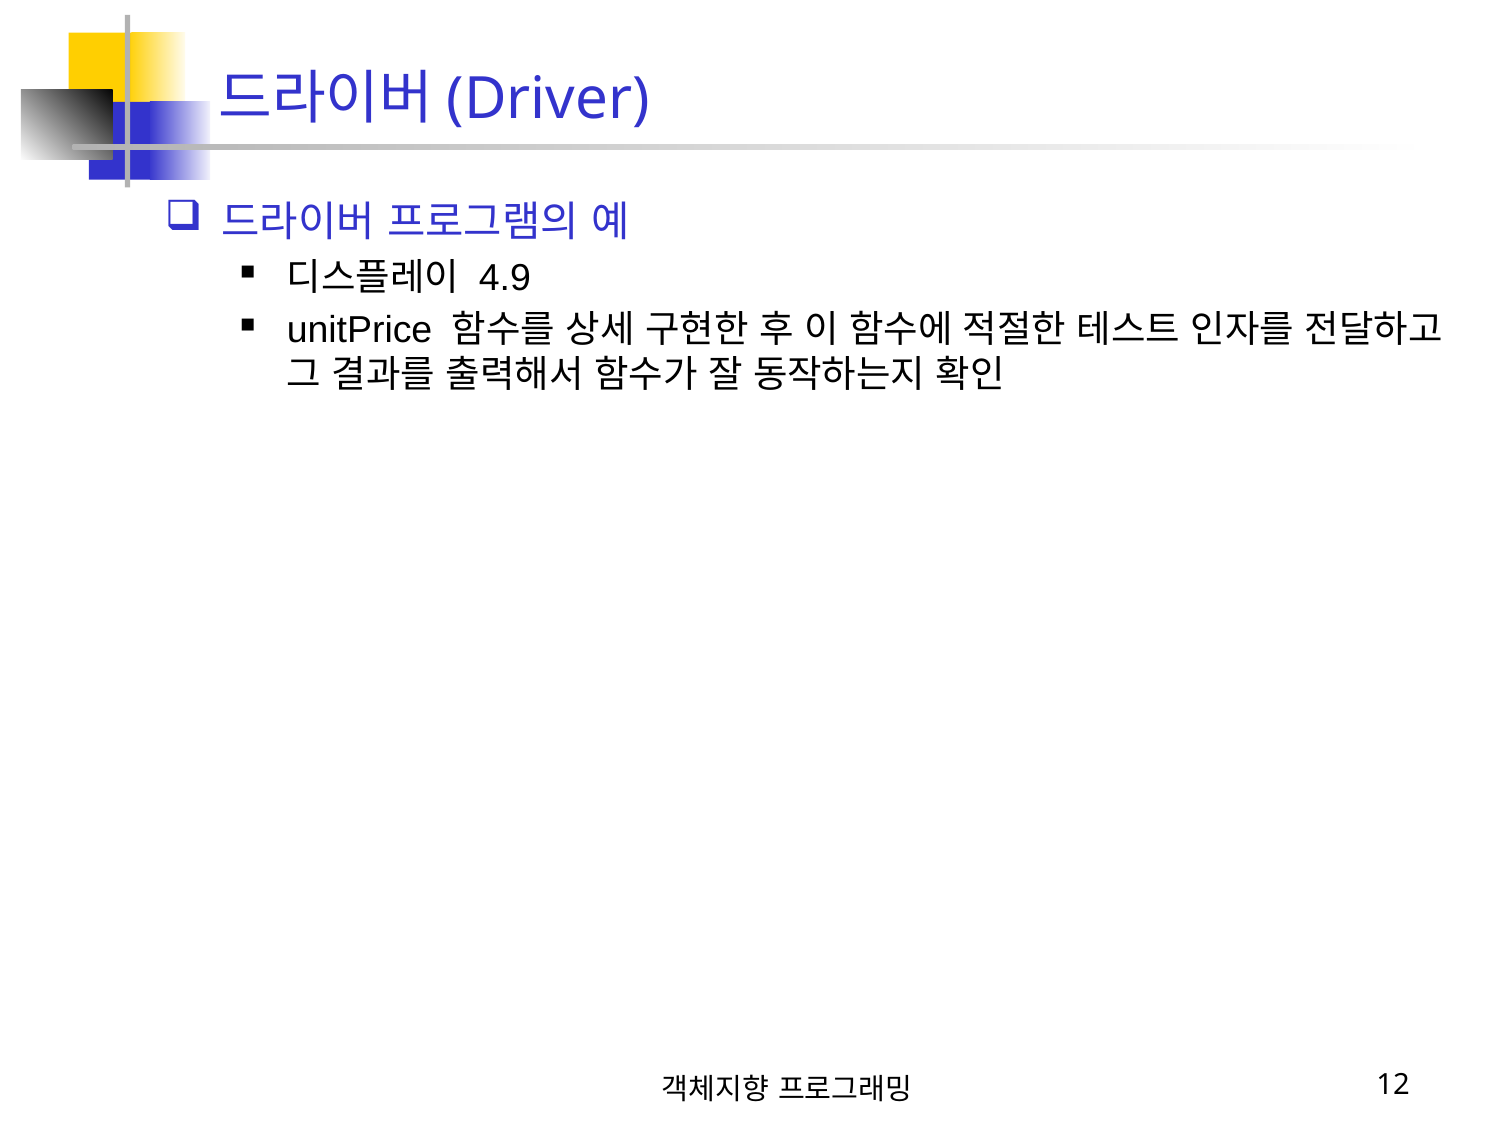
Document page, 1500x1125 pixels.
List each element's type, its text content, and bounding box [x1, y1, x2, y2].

slide_number 12 [1112, 1037, 1425, 1113]
list 드라이버 프로그램의 예 디스플레이 4.9 unitPrice 함수를 상세 구현한 후 이 함수에 적절한 테스트 인자를 전달하고 그 결과를 출력해서 함수가 잘 동작하는지 확인 [150, 187, 1469, 1006]
footer 객체지향 프로그래밍 [549, 1037, 1025, 1113]
title 드라이버(Driver) [203, 26, 1482, 138]
